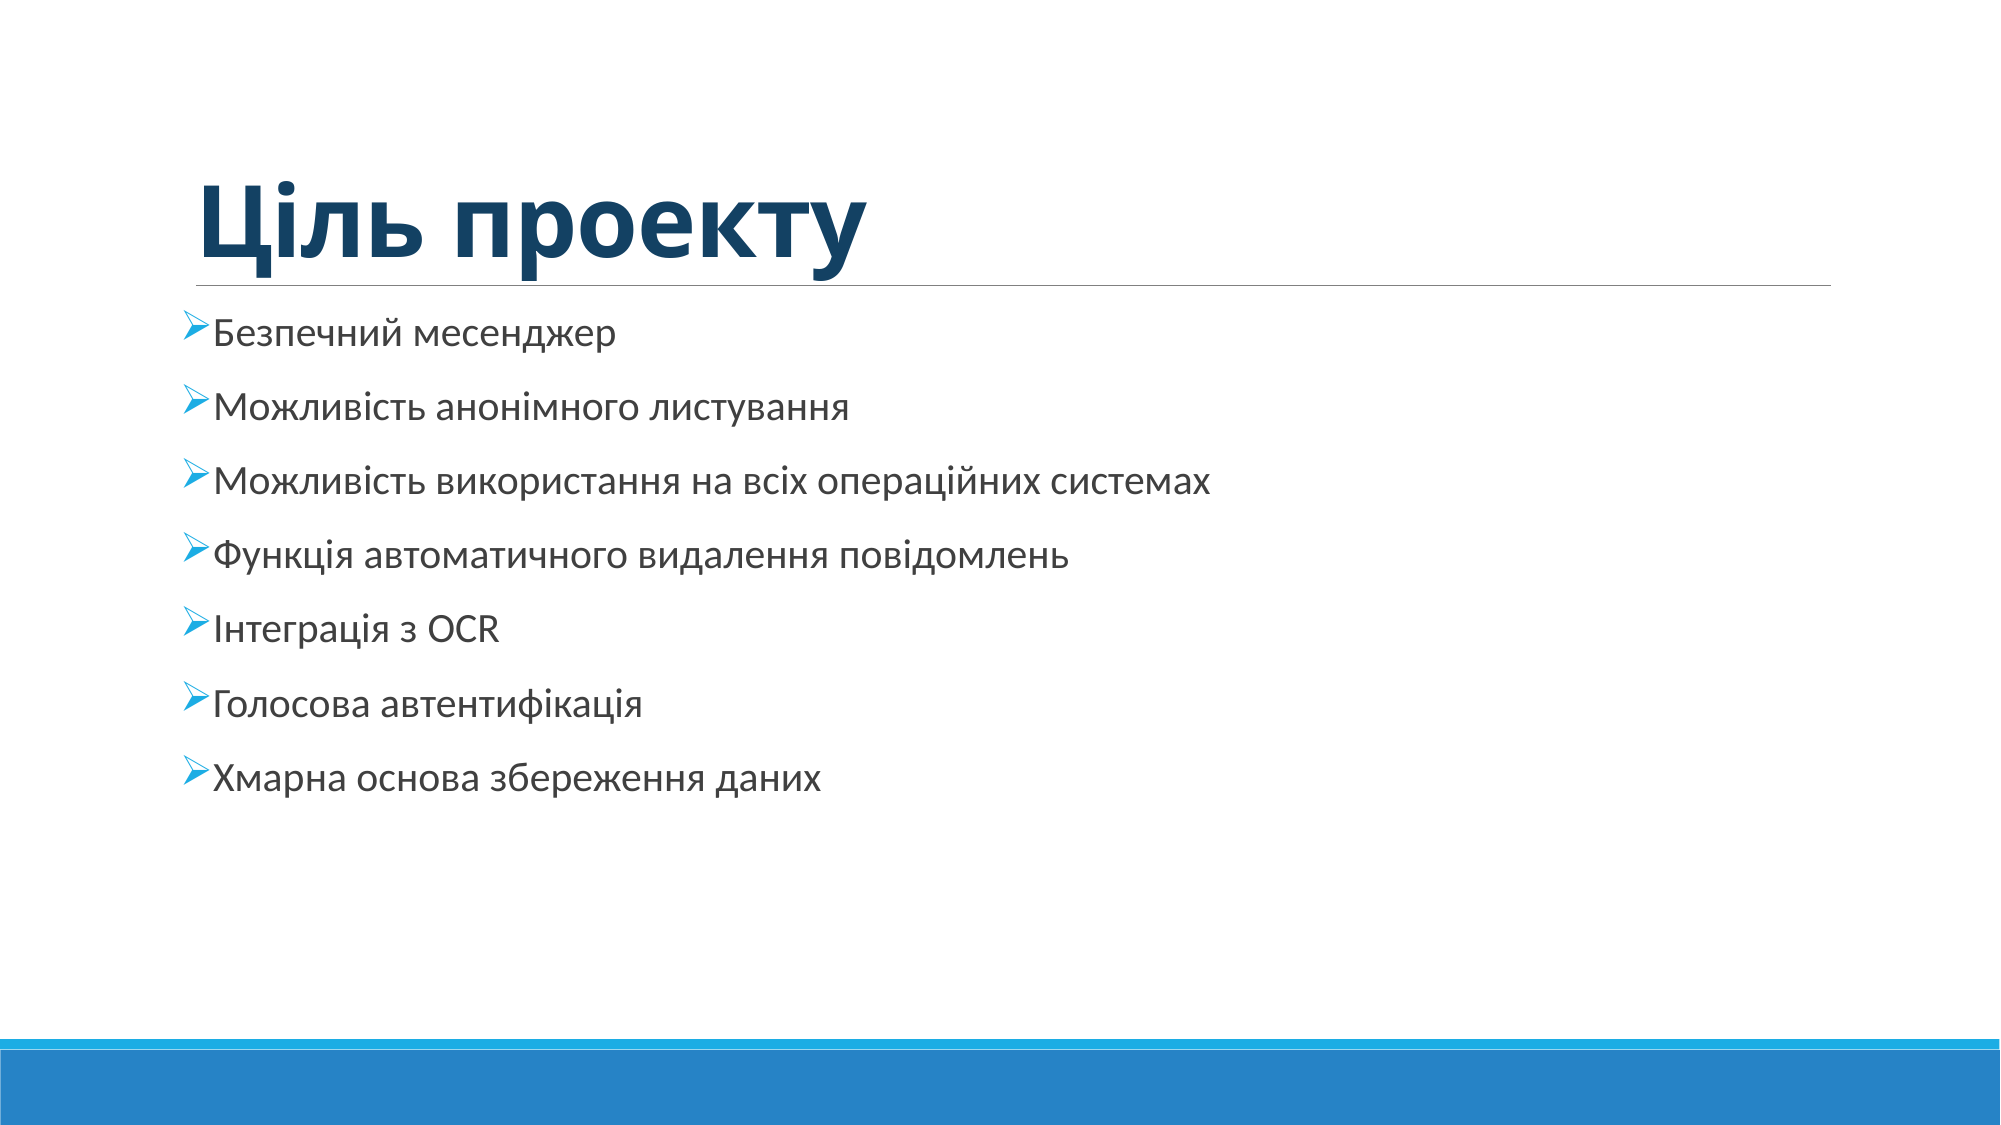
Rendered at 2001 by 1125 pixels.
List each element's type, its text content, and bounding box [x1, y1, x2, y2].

list Безпечний месенджер Можливість анонімного листування Можливість використання на всіх операційних системах Функція автоматичного видалення повідомлень Інтеграція з OCR Голосова автентифікація Хмарна основа збереження даних [180, 302, 1830, 963]
title Ціль проекту [180, 47, 1830, 285]
